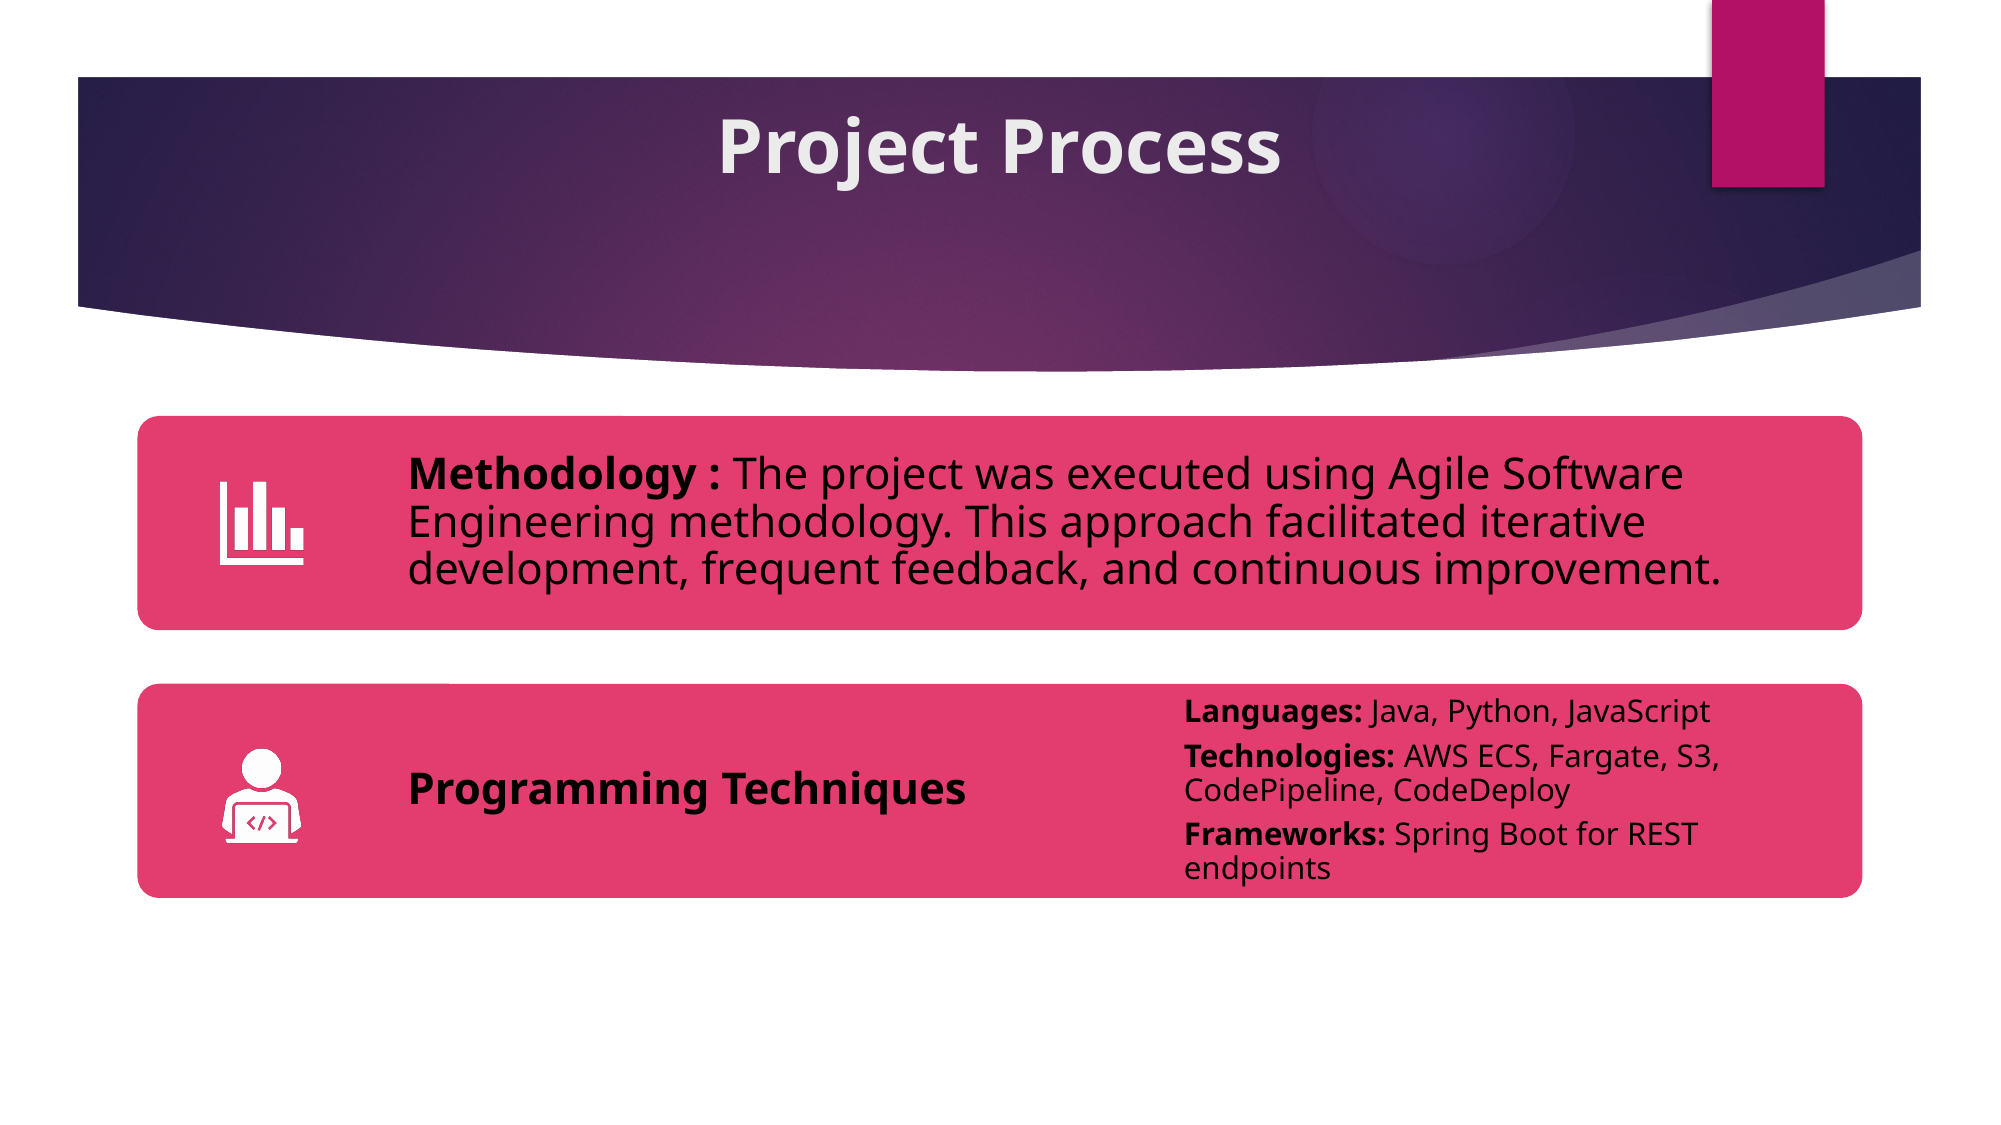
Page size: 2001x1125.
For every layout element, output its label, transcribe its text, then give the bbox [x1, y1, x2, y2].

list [137, 299, 1863, 1015]
title Project Process [137, 91, 1863, 278]
